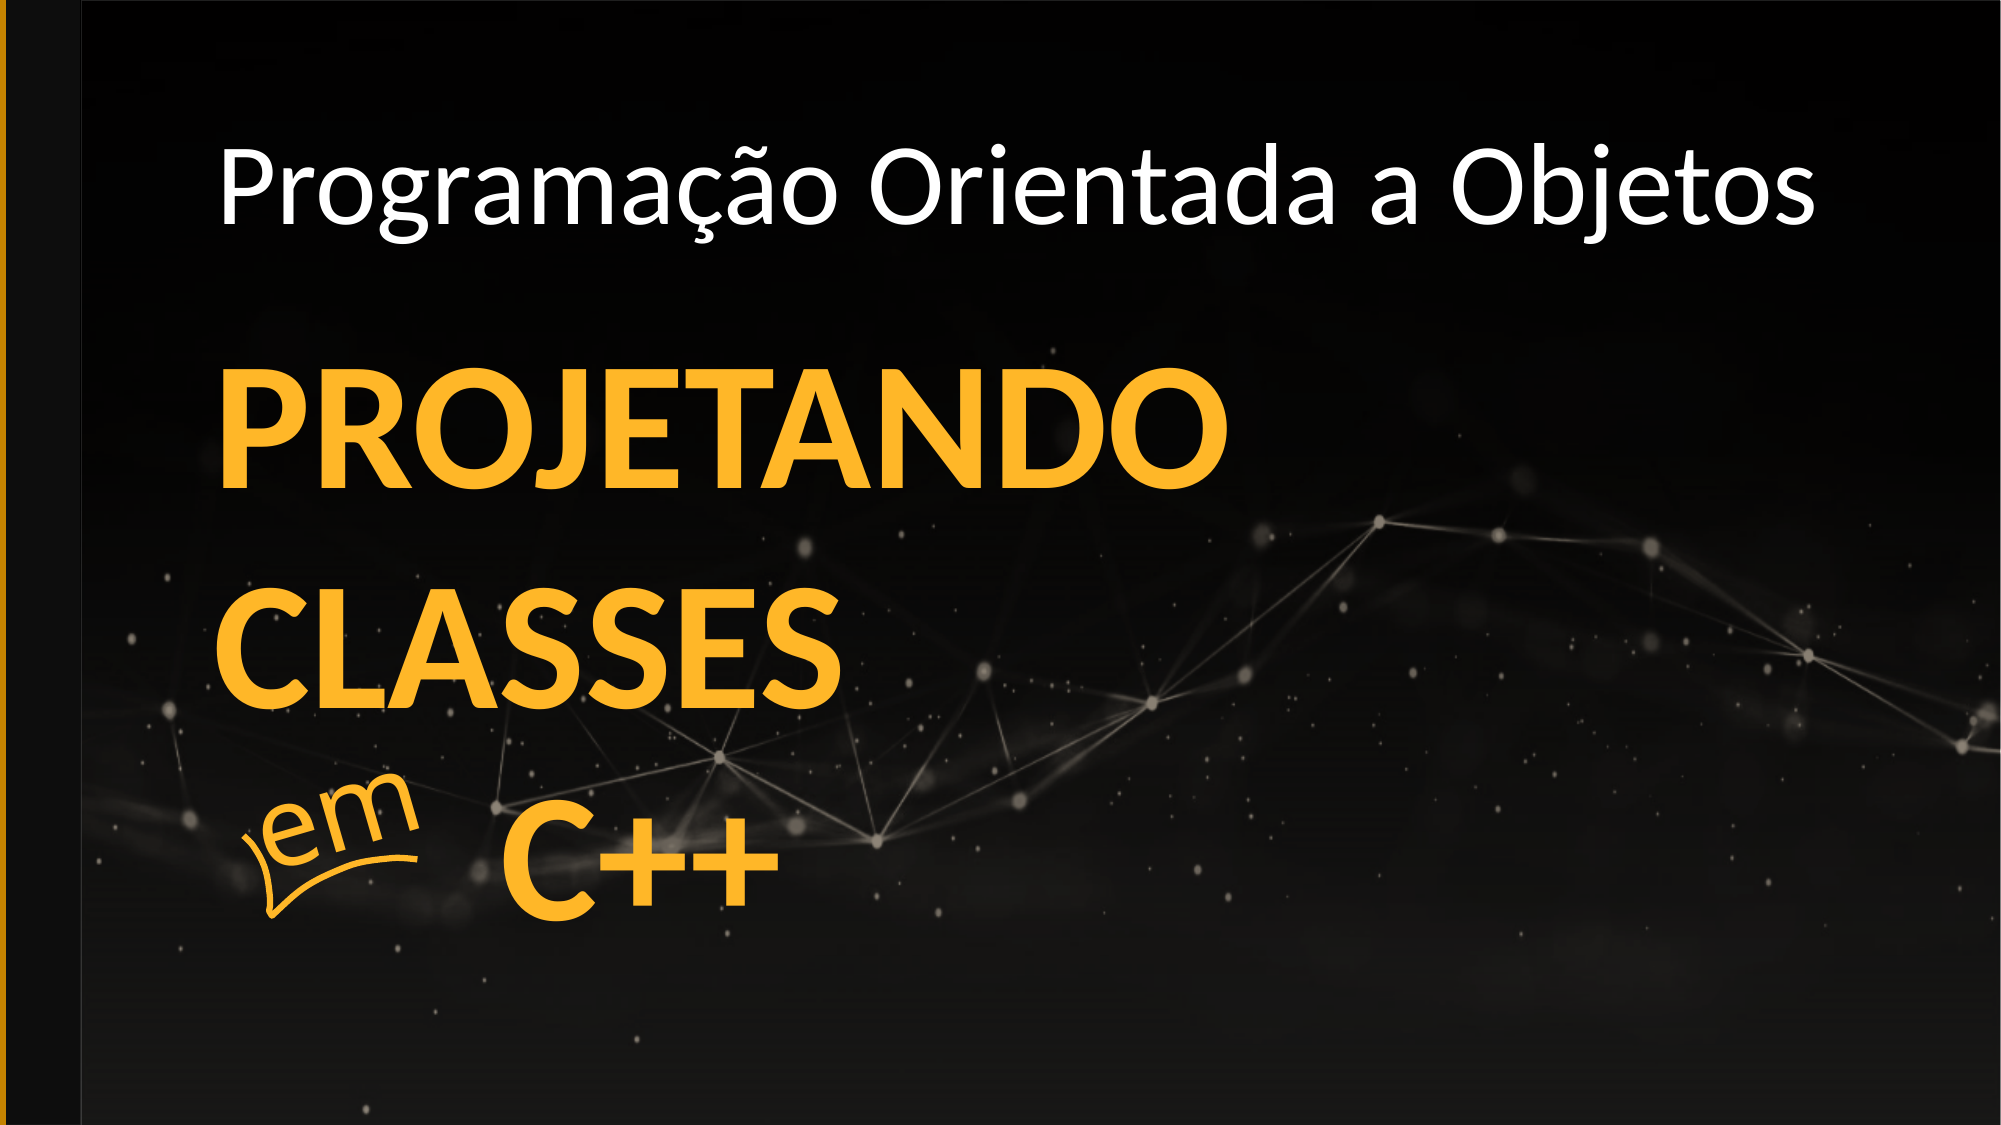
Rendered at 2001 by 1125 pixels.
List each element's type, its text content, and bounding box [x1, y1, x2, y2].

title Projetando classes [198, 297, 1899, 796]
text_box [241, 729, 818, 967]
subtitle Programação Orientada a Objetos [200, 32, 1900, 256]
